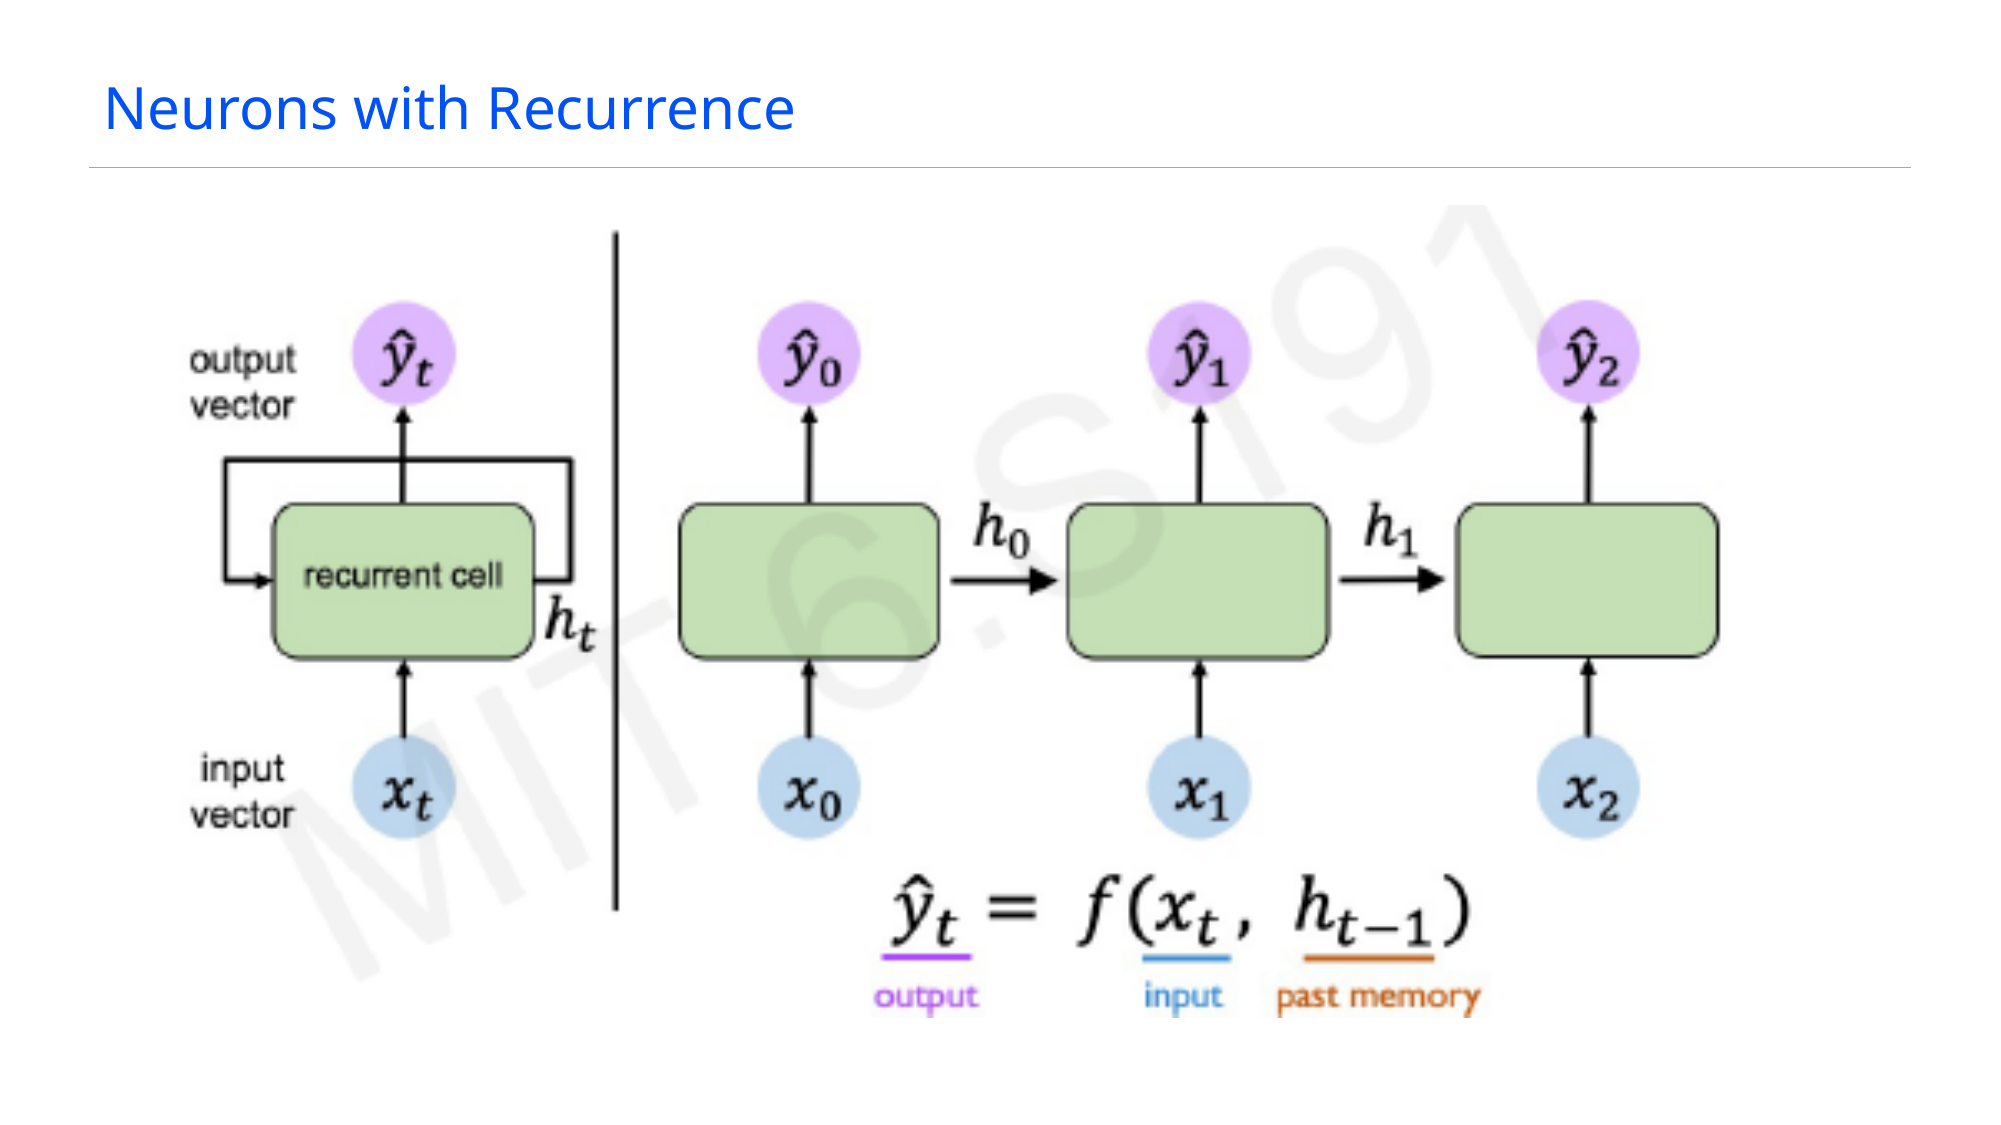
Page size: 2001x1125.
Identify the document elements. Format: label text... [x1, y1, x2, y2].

title Neurons with Recurrence [88, 45, 1882, 151]
picture [162, 205, 1777, 1018]
